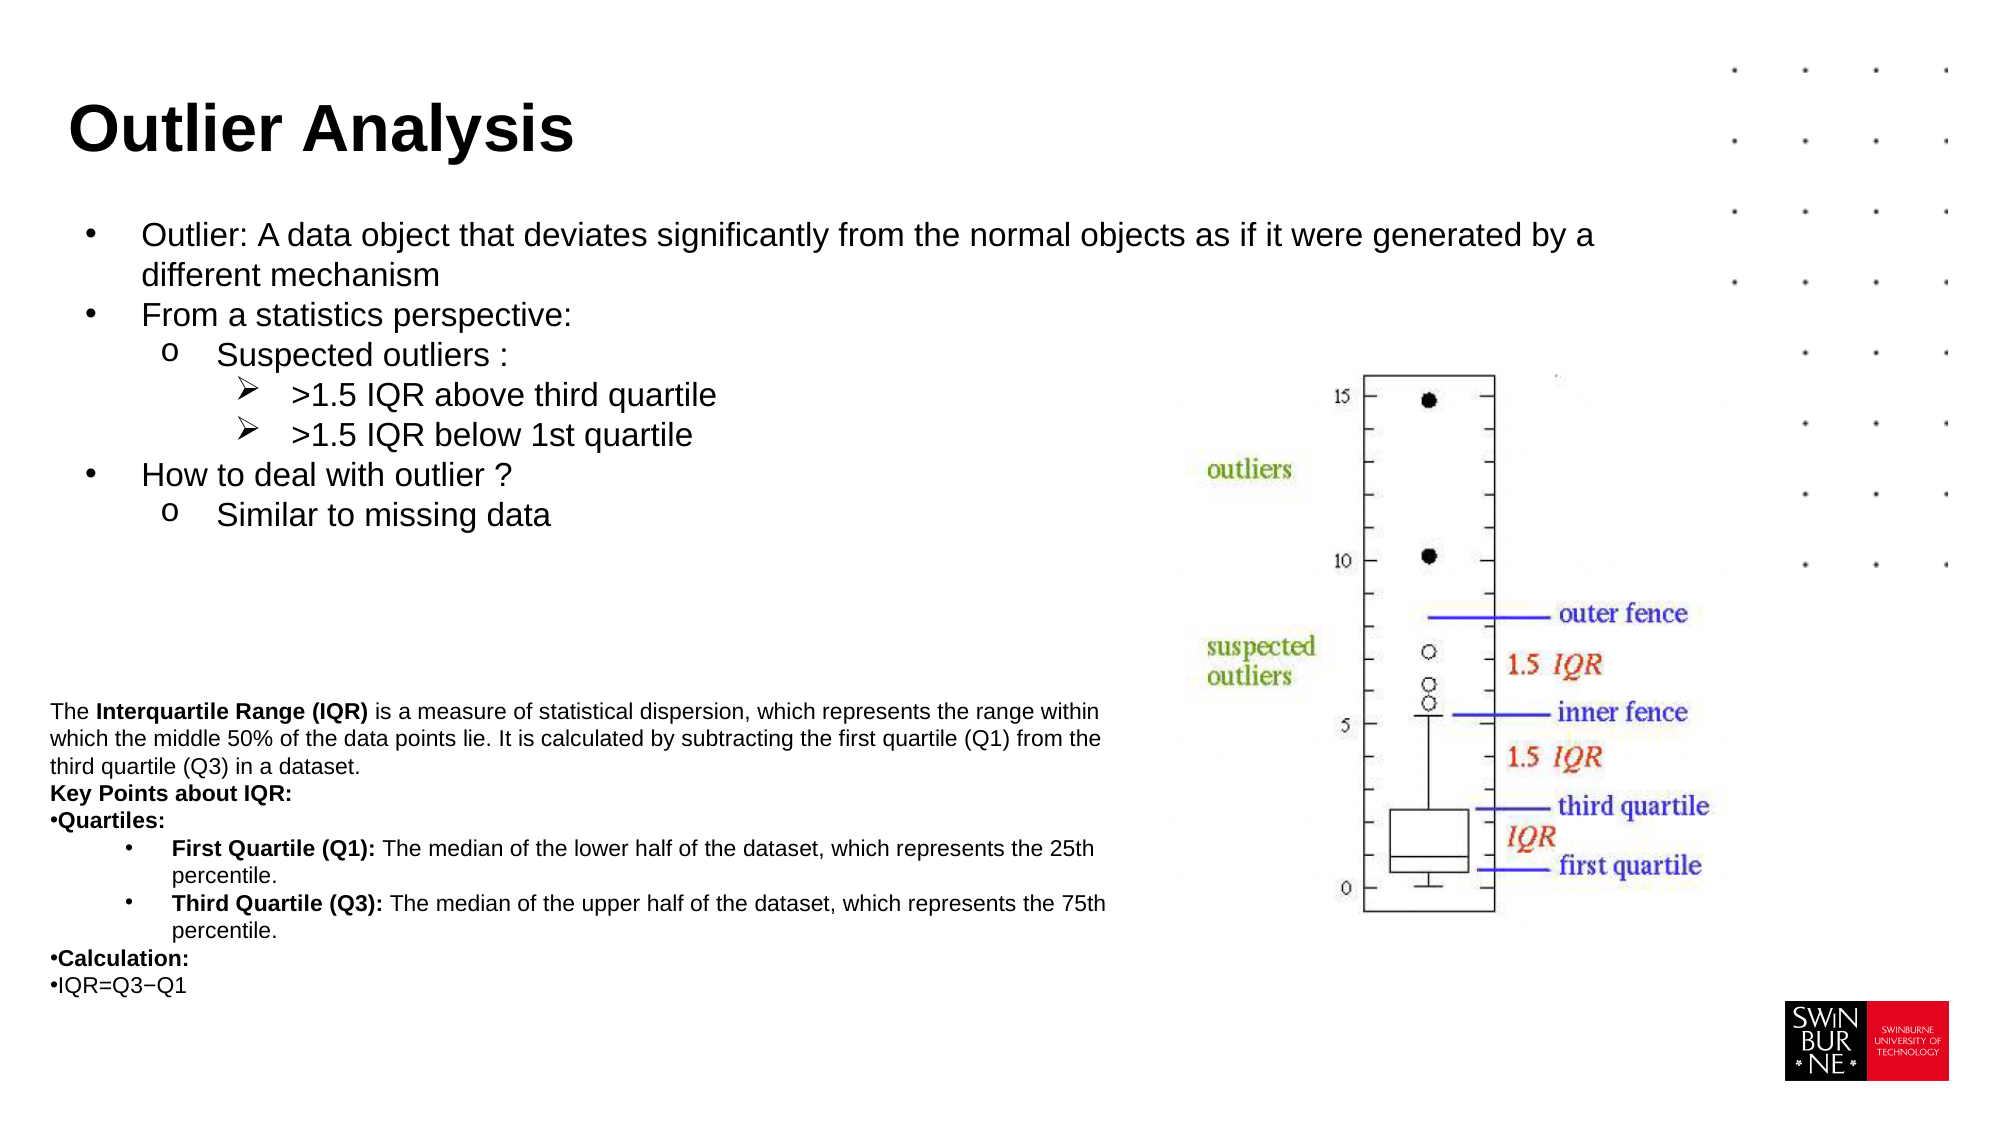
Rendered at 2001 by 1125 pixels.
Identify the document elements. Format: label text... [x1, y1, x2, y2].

title Outlier Analysis [53, 76, 1643, 280]
picture [1785, 1001, 1949, 1081]
picture [1158, 296, 1744, 977]
text_box The Interquartile Range (IQR) is a measure of statistical dispersion, which represents the range within which the middle 50% of the data points lie. It is calculated by subtracting the first quartile (Q1) from the third quartile (Q3) in a dataset. Key Points about IQR: Quartiles: First Quartile (Q1): The median of the lower half of the dataset, which represents the 25th percentile. Third Quartile (Q3): The median of the upper half of the dataset, which represents the 75th percentile. Calculation: IQR=Q3−Q1 [35, 688, 1159, 1006]
text_box Outlier: A data object that deviates significantly from the normal objects as if it were generated by a different mechanism From a statistics perspective: Suspected outliers : >1.5 IQR above third quartile >1.5 IQR below 1st quartile How to deal with outlier ? Similar to missing data [70, 205, 1632, 581]
